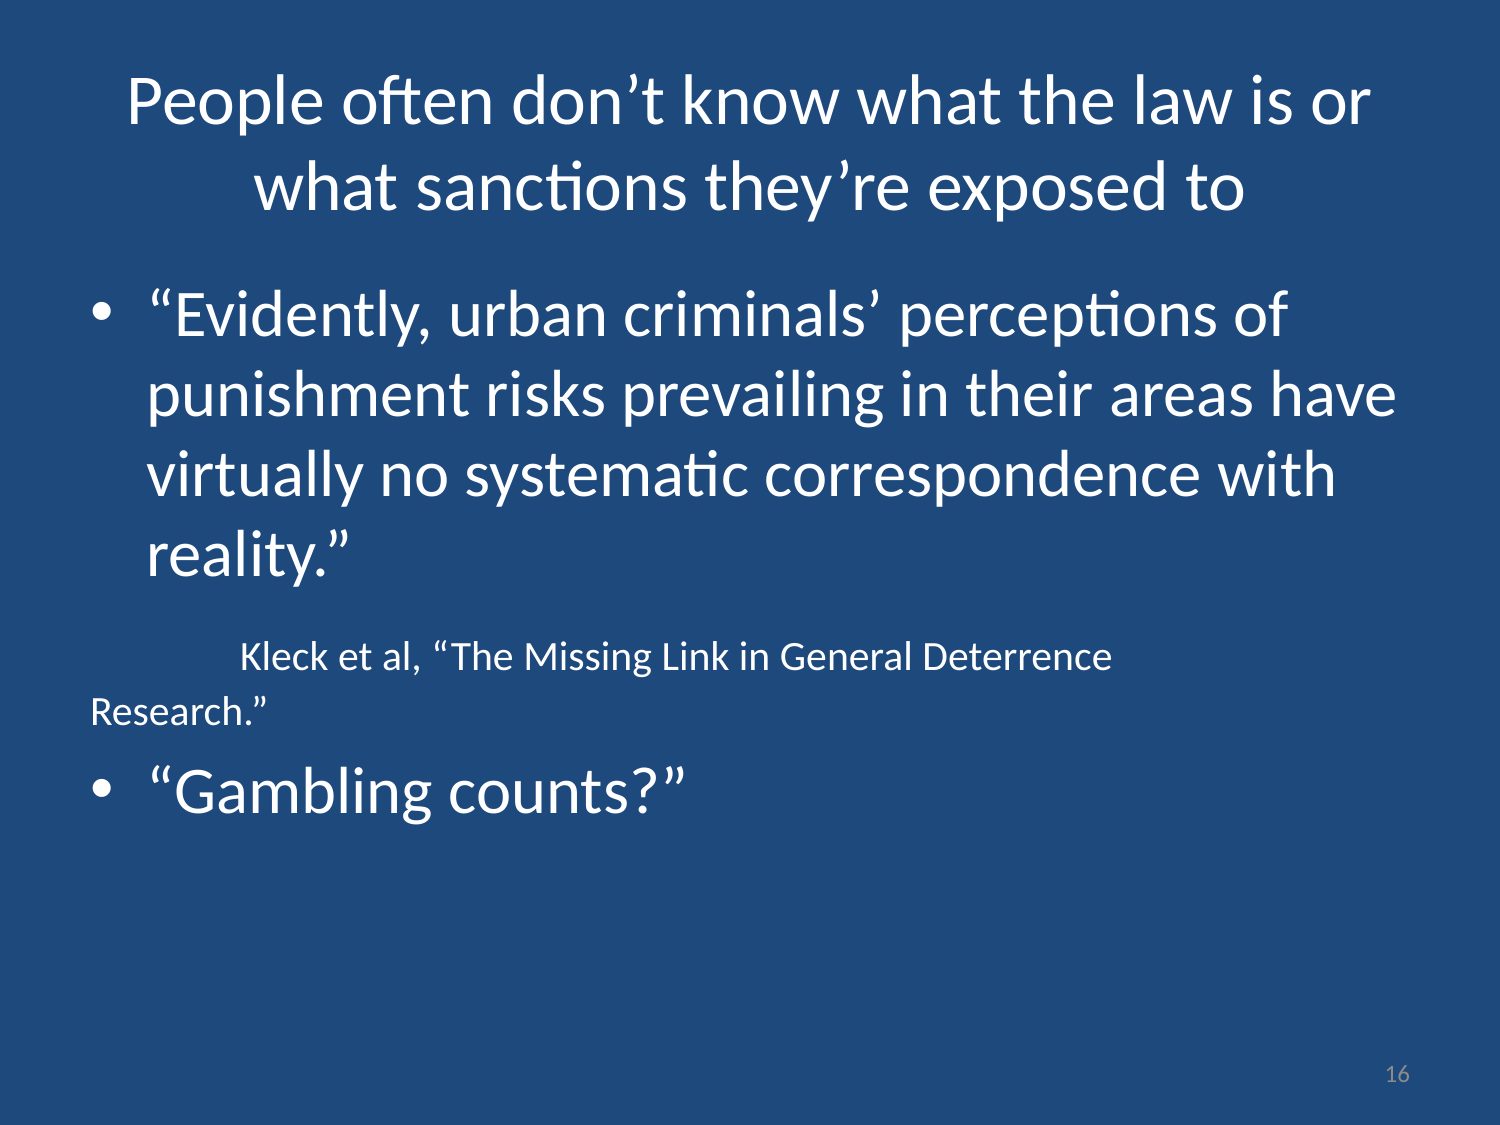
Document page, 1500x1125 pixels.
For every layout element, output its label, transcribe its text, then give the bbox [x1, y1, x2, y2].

title People often don’t know what the law is or what sanctions they’re exposed to [75, 45, 1425, 233]
slide_number 16 [1074, 1042, 1425, 1103]
list “Evidently, urban criminals’ perceptions of punishment risks prevailing in their areas have virtually no systematic correspondence with reality.” Kleck et al, “The Missing Link in General Deterrence Research.” “Gambling counts?” [75, 262, 1425, 1005]
